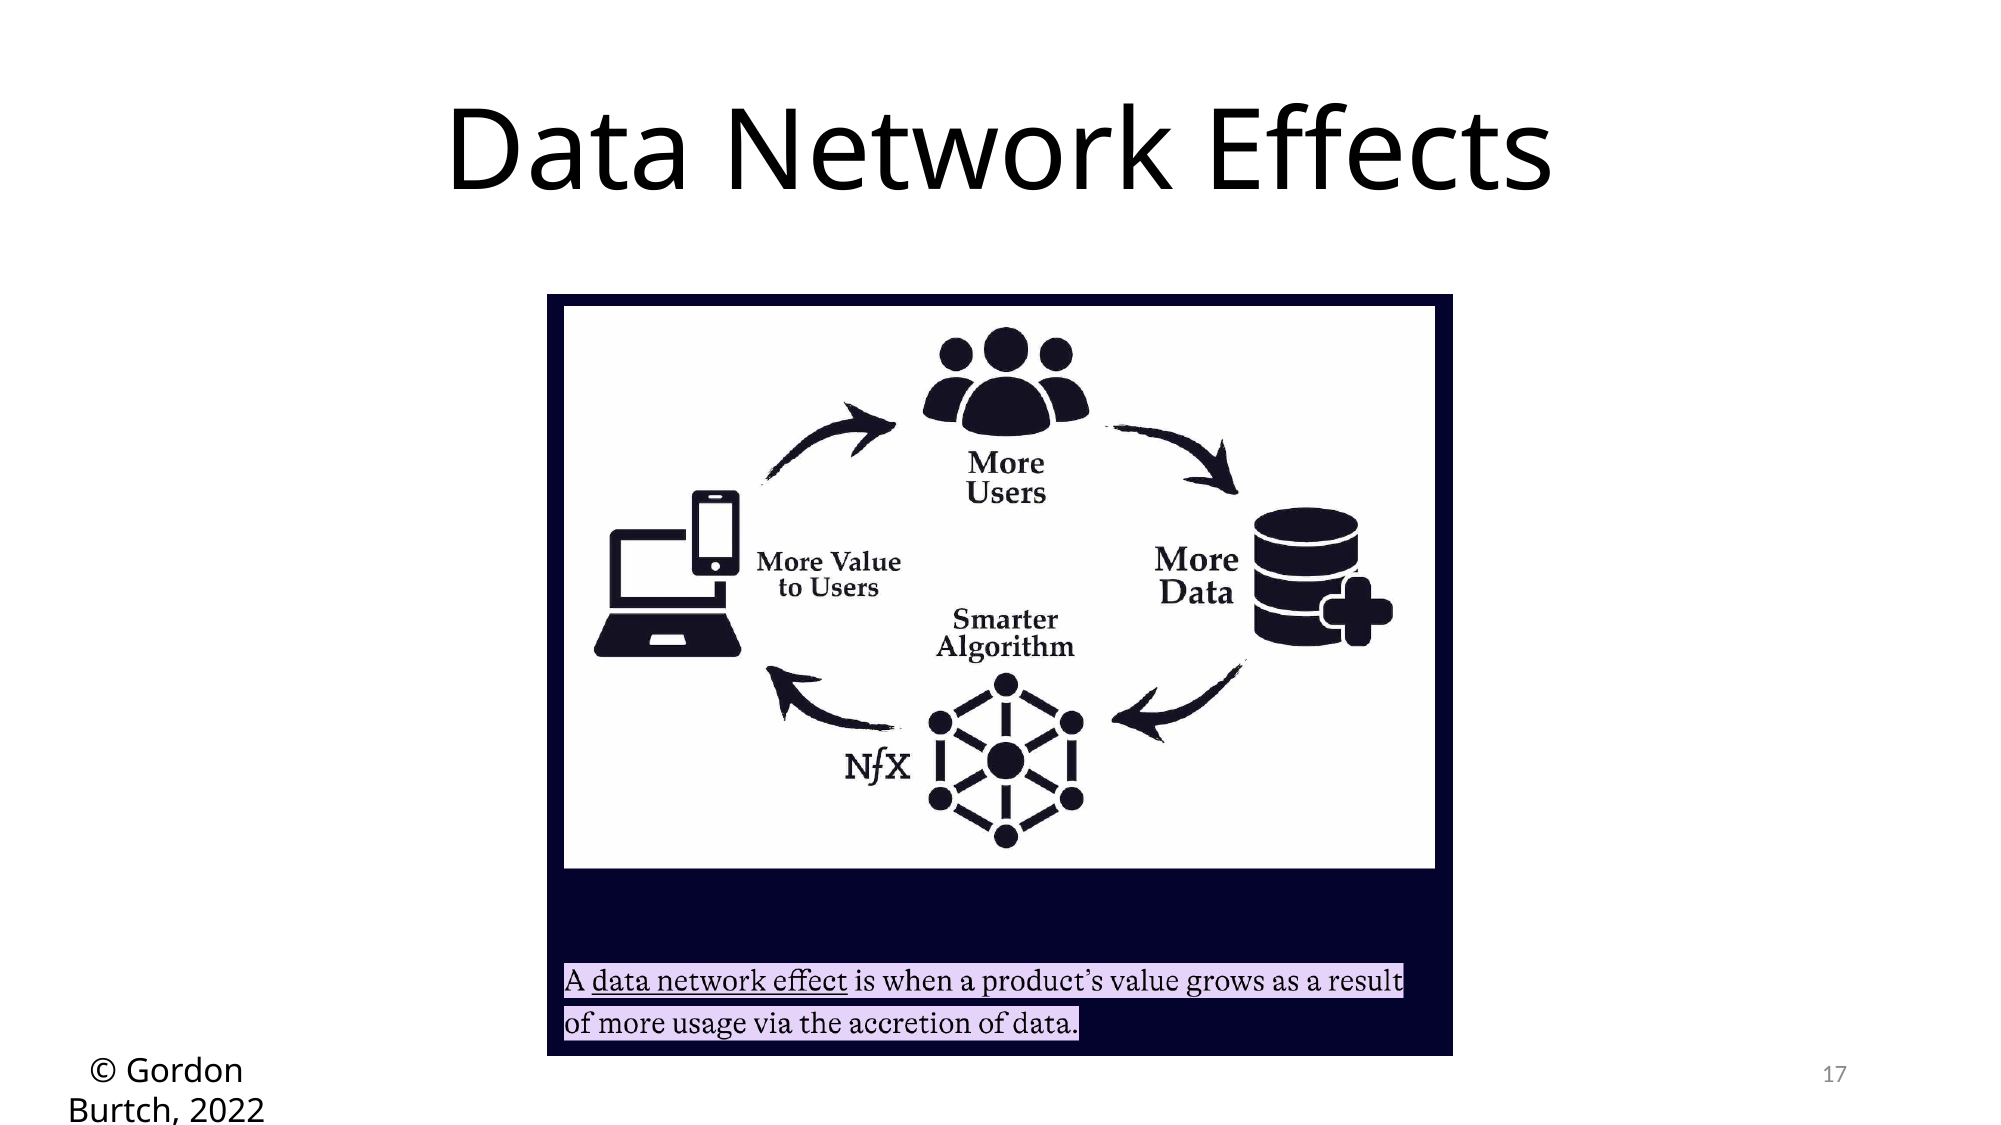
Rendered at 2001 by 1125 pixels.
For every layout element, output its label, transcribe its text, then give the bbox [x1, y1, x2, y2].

slide_number 17 [1412, 1042, 1863, 1103]
text_box Data Network Effects [99, 69, 1900, 220]
picture [547, 294, 1453, 1056]
